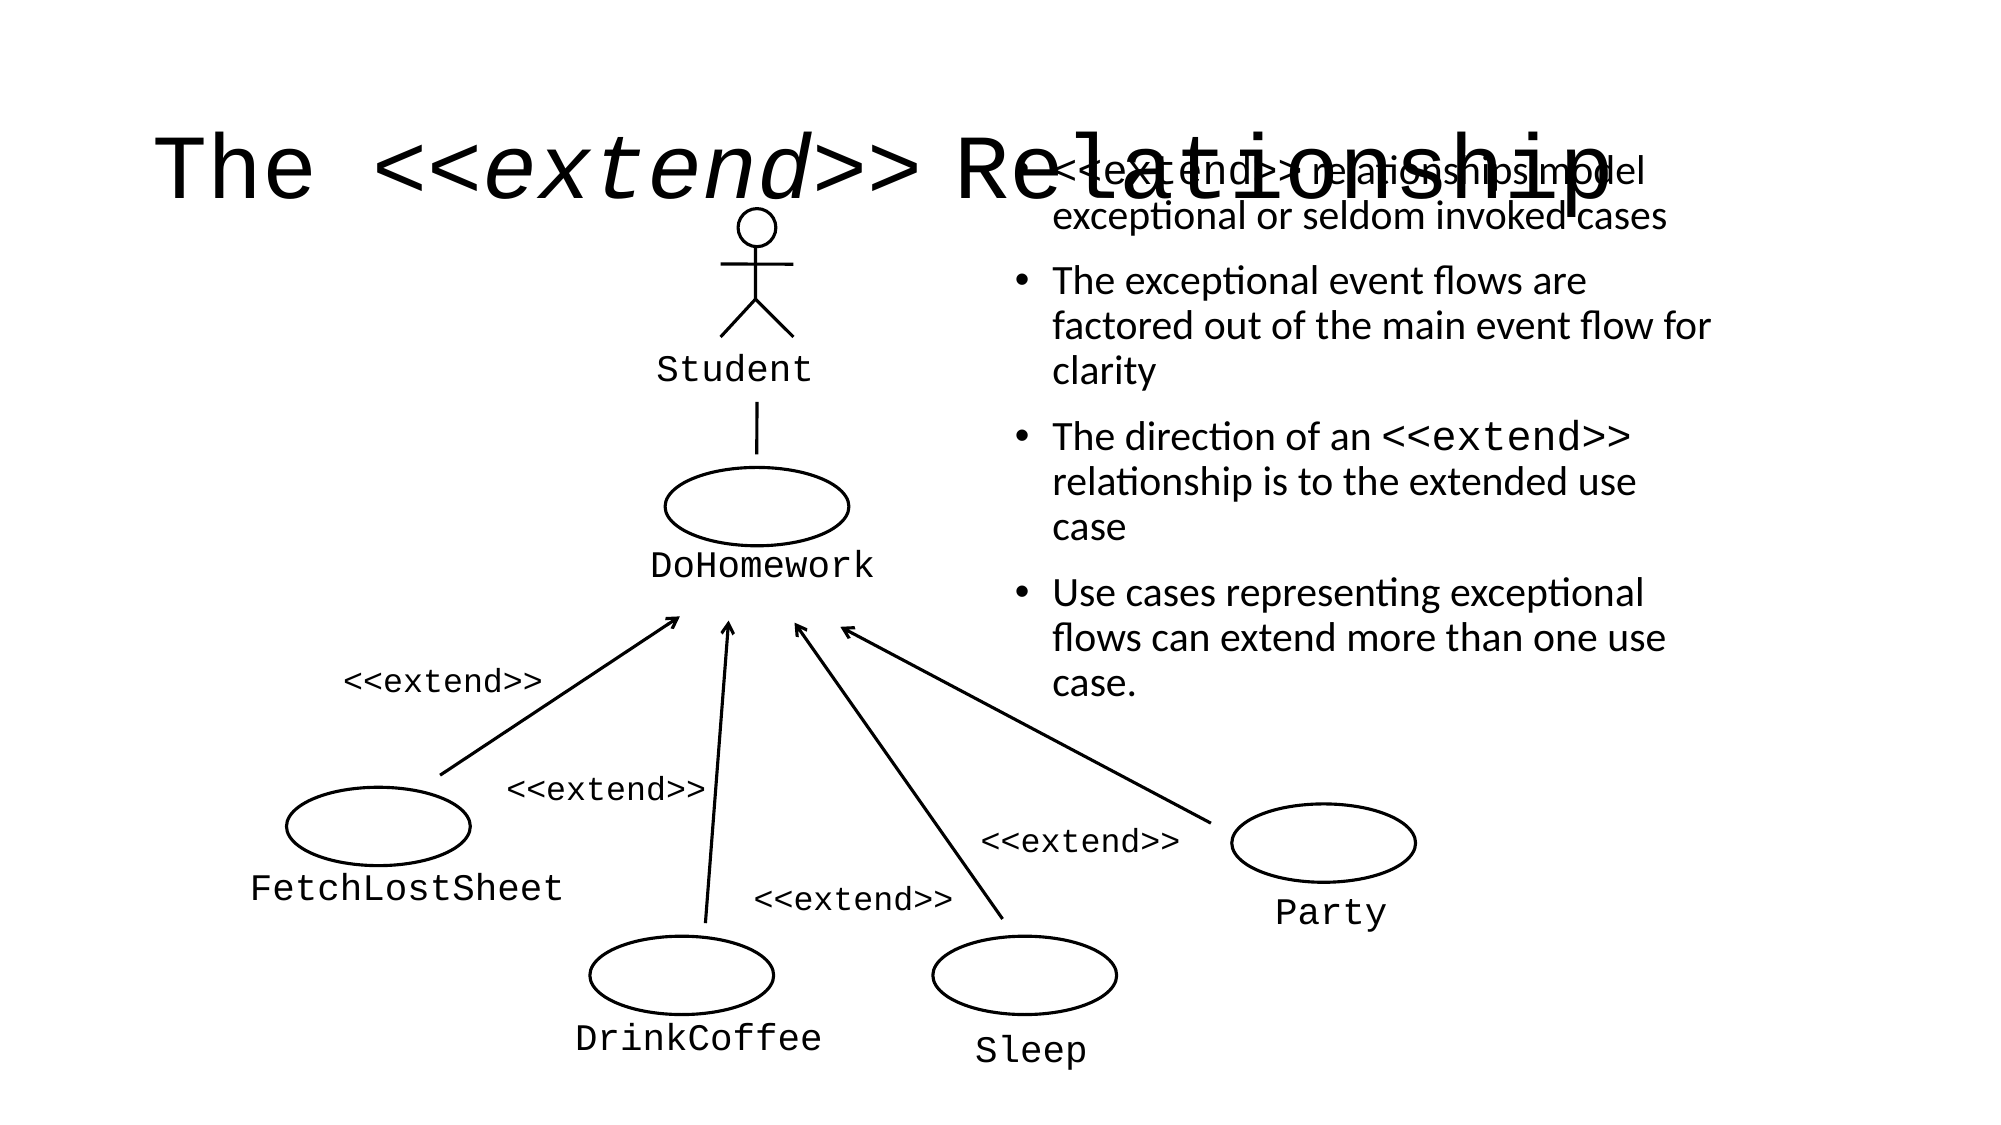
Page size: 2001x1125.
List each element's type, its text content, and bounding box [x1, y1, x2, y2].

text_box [1003, 626, 1211, 867]
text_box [490, 620, 729, 924]
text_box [932, 936, 1117, 1071]
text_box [656, 208, 814, 390]
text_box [249, 787, 490, 908]
title The <<extend>> Relationship [137, 59, 1863, 278]
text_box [574, 936, 823, 1058]
list <<extend>> relationships model exceptional or seldom invoked cases The exceptional event flows are factored out of the main event flow for clarity The direction of an <<extend>> relationship is to the extended use case Use cases representing exceptional flows can extend more than one use case. [999, 140, 1734, 929]
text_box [737, 622, 1003, 926]
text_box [326, 616, 680, 776]
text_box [649, 467, 875, 585]
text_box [1231, 803, 1416, 933]
